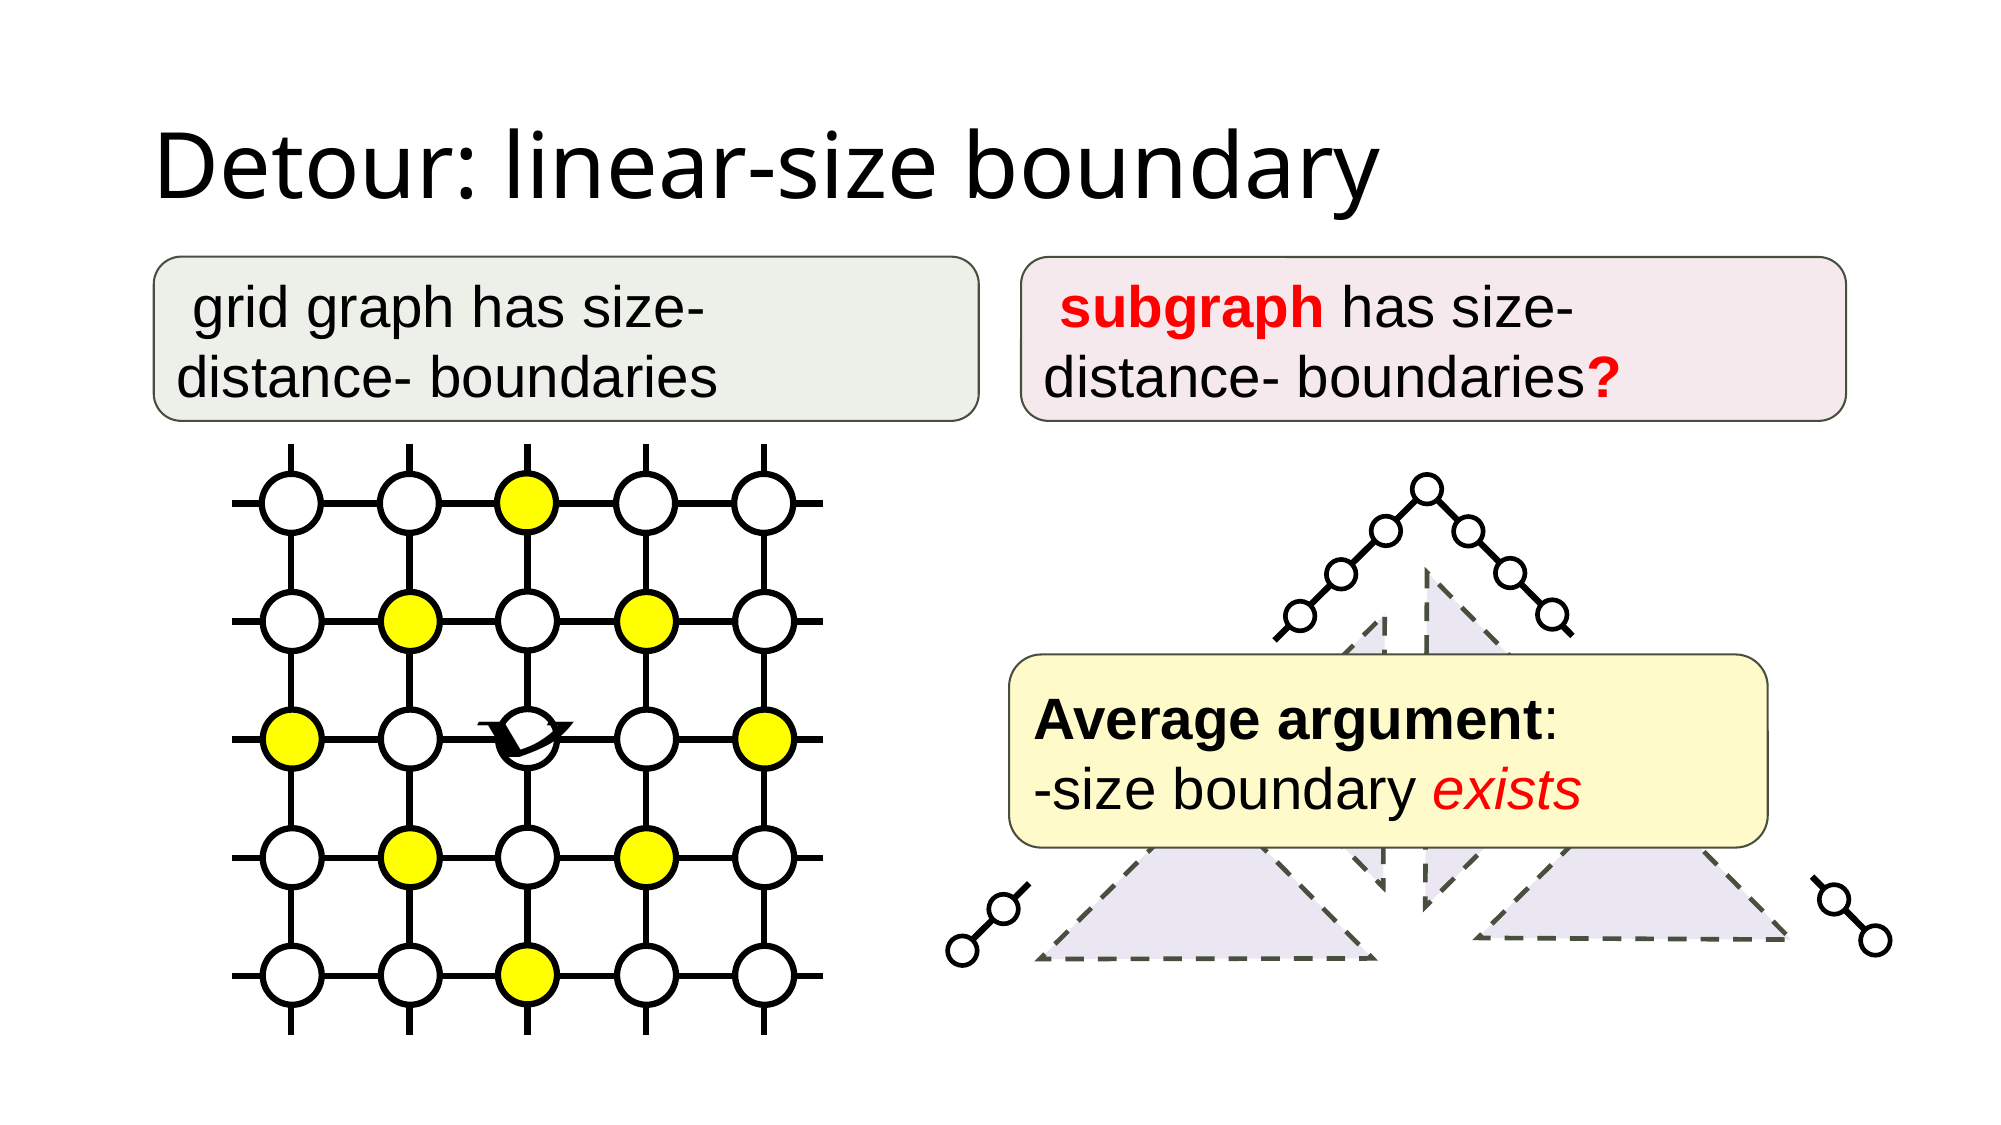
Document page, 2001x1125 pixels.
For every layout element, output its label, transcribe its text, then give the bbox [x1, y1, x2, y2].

title Detour: linear-size boundary [137, 59, 1863, 278]
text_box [1085, 602, 1752, 1125]
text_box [232, 444, 823, 1035]
